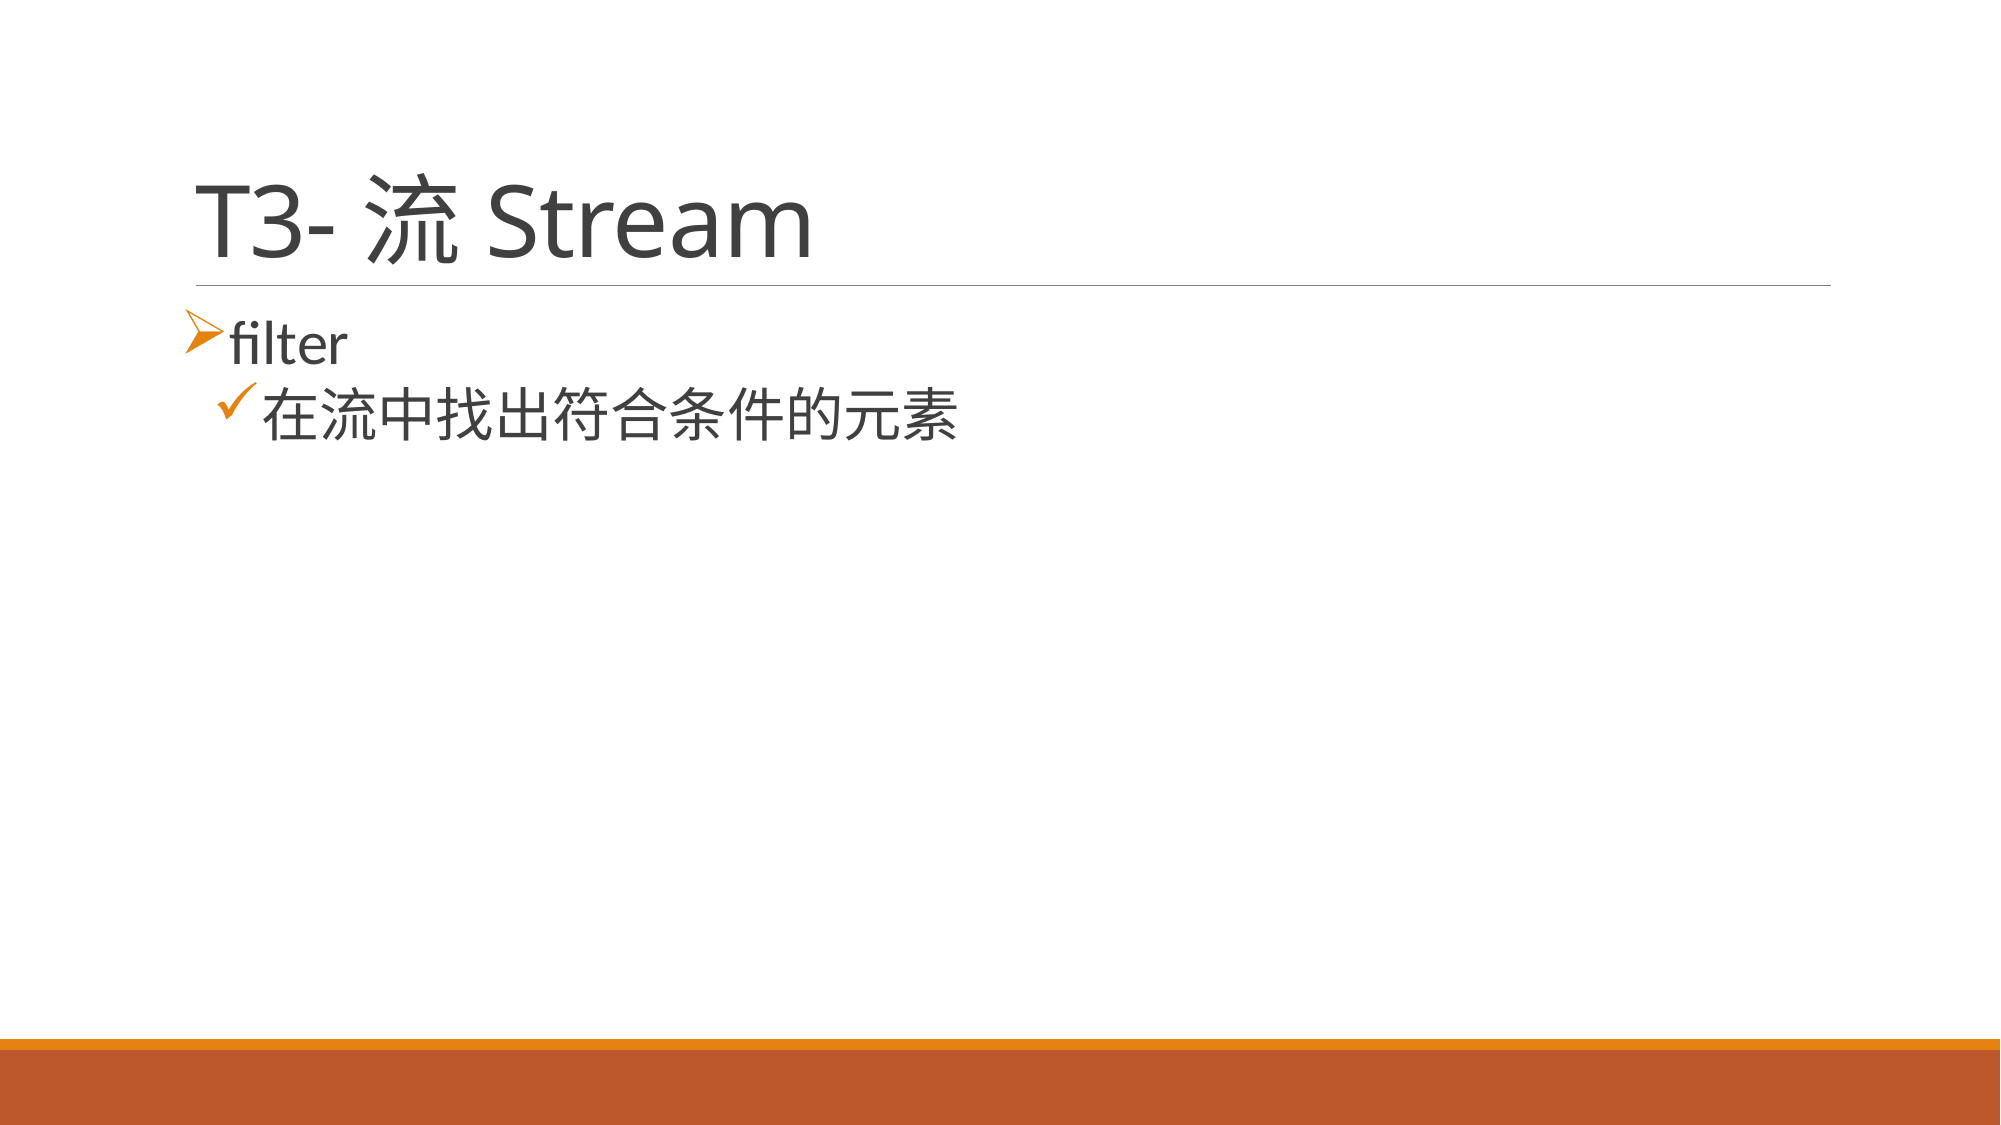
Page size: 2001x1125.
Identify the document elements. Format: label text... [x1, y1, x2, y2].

title T3-流Stream [180, 47, 1830, 285]
list filter 在流中找出符合条件的元素 [180, 302, 1830, 963]
